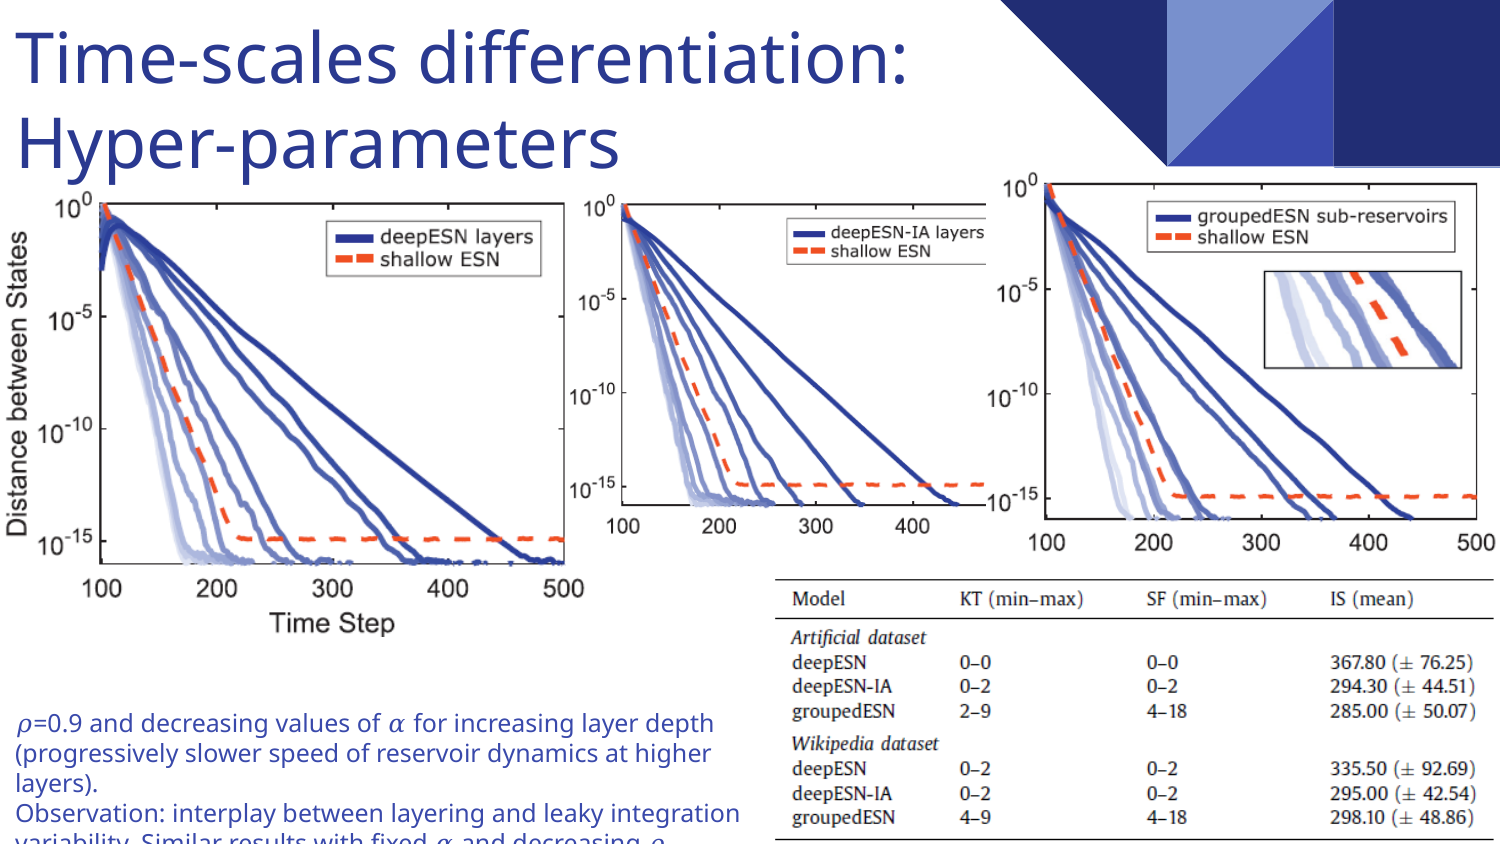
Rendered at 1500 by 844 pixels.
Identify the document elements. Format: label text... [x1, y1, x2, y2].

title Time-scales differentiation: Hyper-parameters [0, 0, 1046, 188]
text_box 𝜌=0.9 and decreasing values of 𝛼 for increasing layer depth (progressively slower speed of reservoir dynamics at higher layers). Observation: interplay between layering and leaky integration variability. Similar results with fixed 𝛼 and decreasing 𝜌. [0, 692, 764, 844]
picture [769, 572, 1500, 844]
picture [0, 168, 1500, 637]
